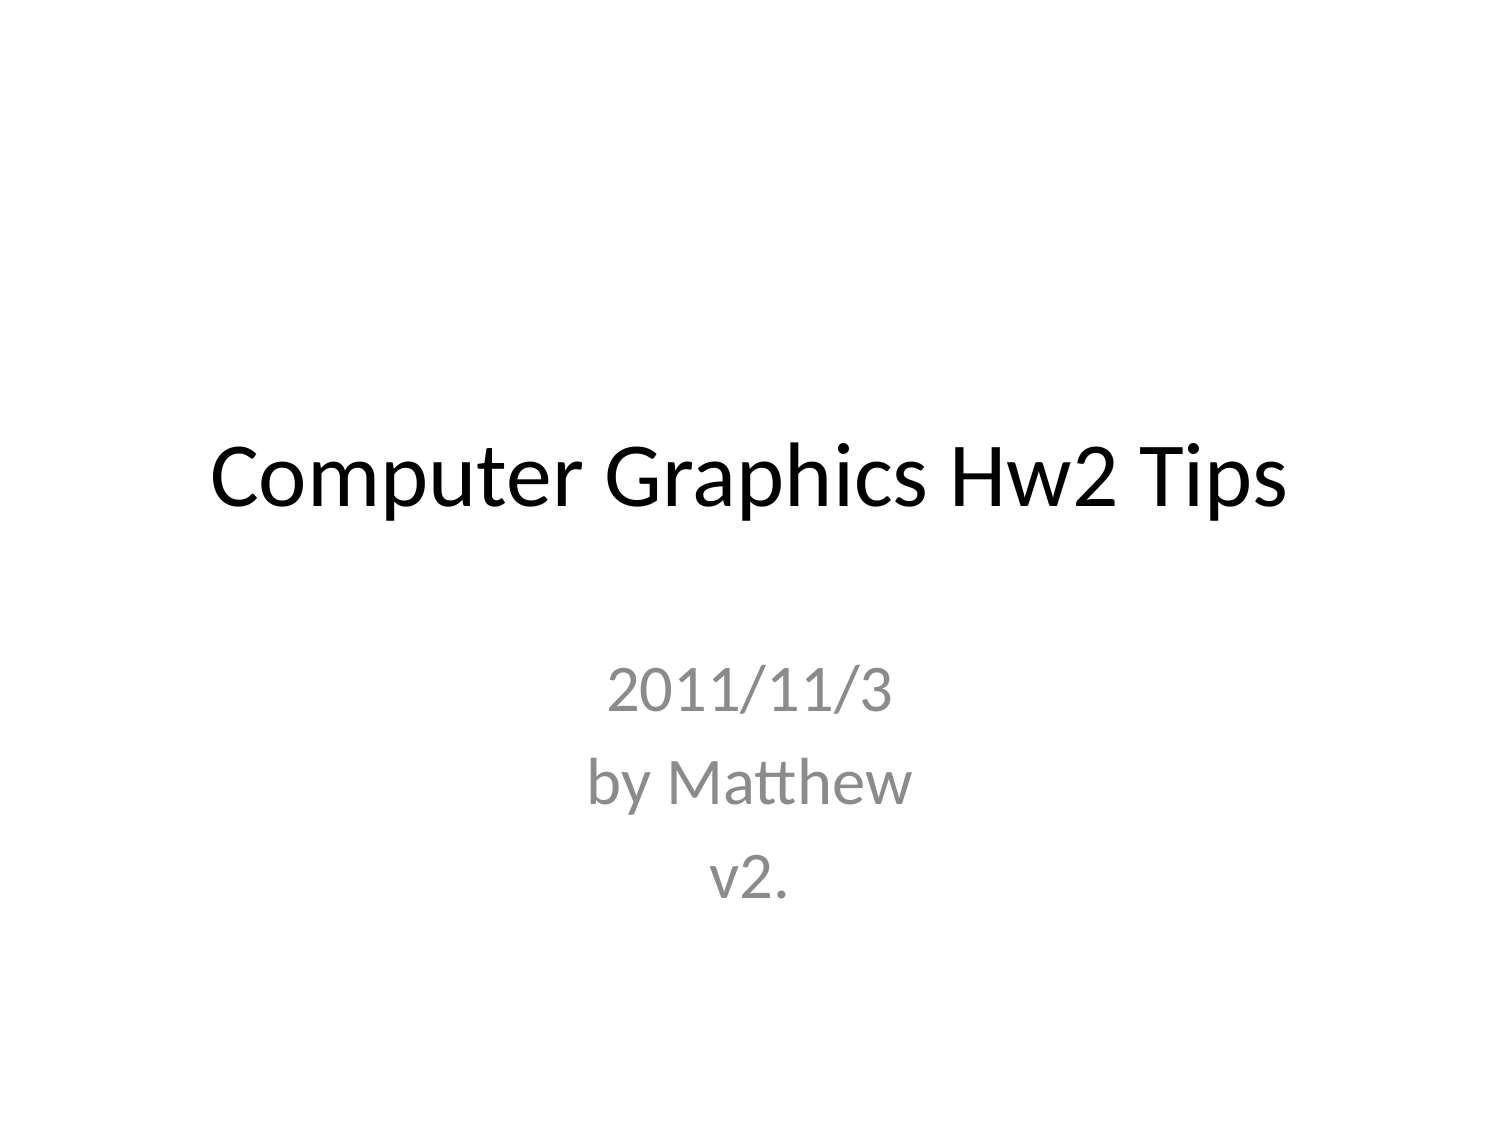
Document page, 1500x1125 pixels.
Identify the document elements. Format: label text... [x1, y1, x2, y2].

title Computer Graphics Hw2 Tips [112, 349, 1388, 591]
subtitle 2011/11/3 by Matthew v2. [225, 637, 1275, 925]
